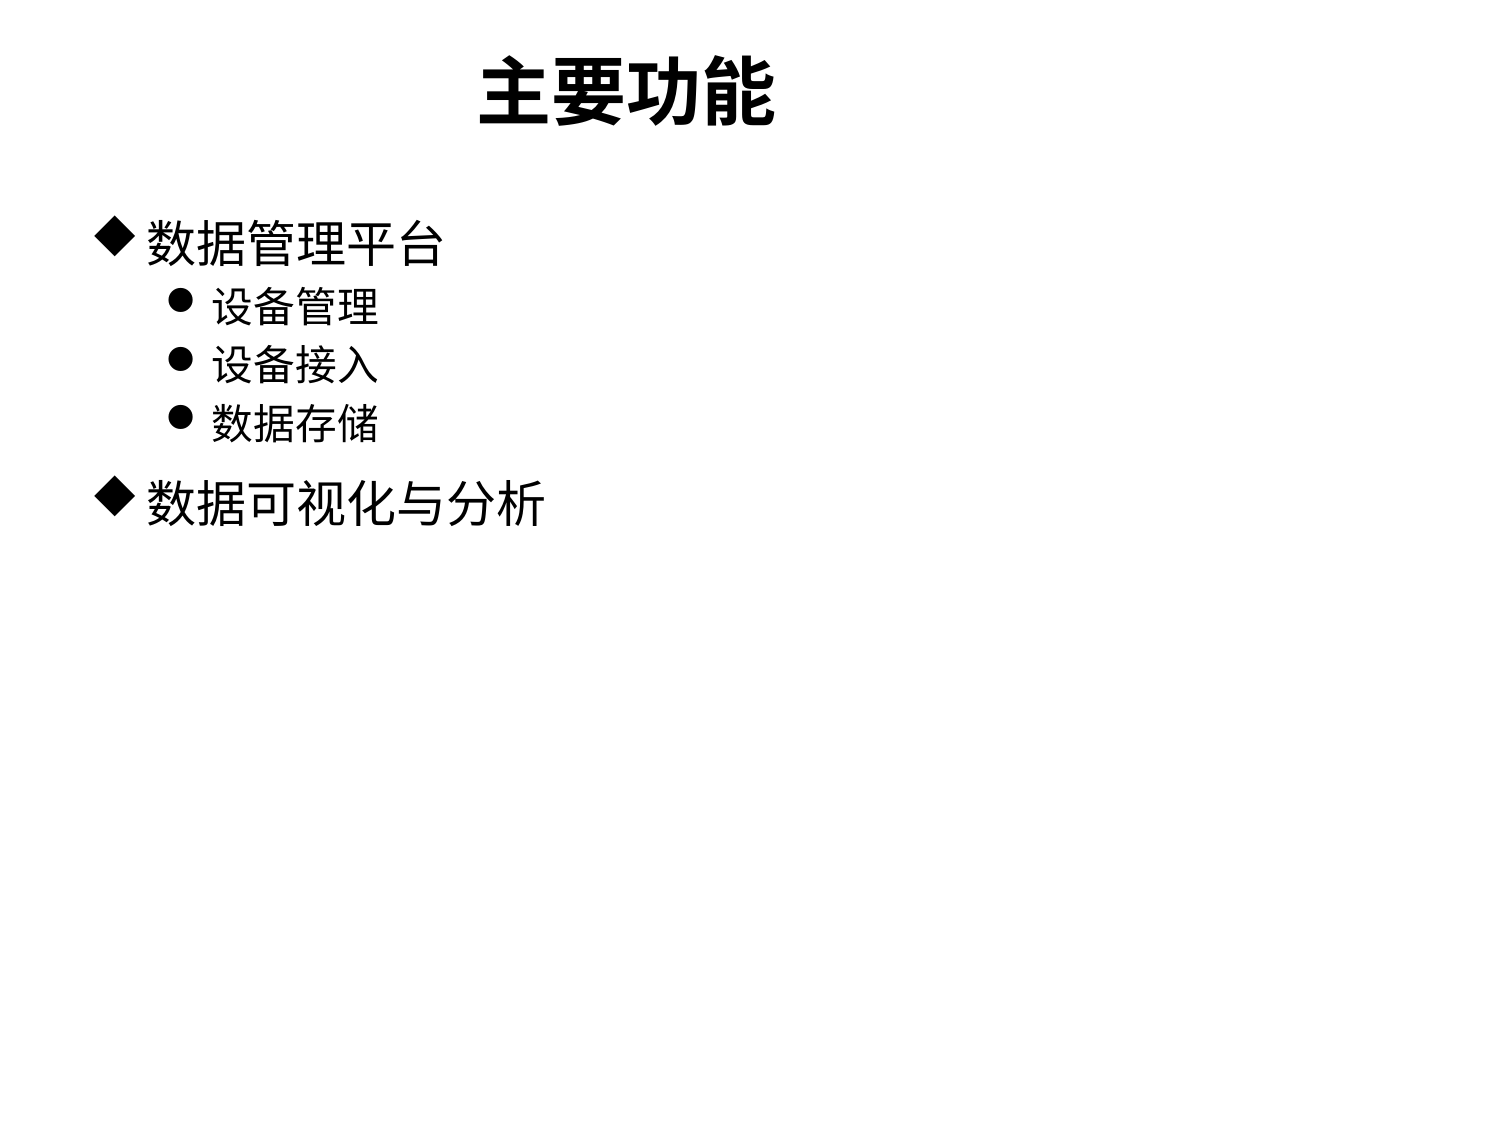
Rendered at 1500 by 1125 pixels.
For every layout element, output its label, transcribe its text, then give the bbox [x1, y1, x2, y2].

title 主要功能 [76, 17, 1176, 163]
list 数据管理平台 设备管理 设备接入 数据存储 数据可视化与分析 [75, 190, 1425, 1005]
